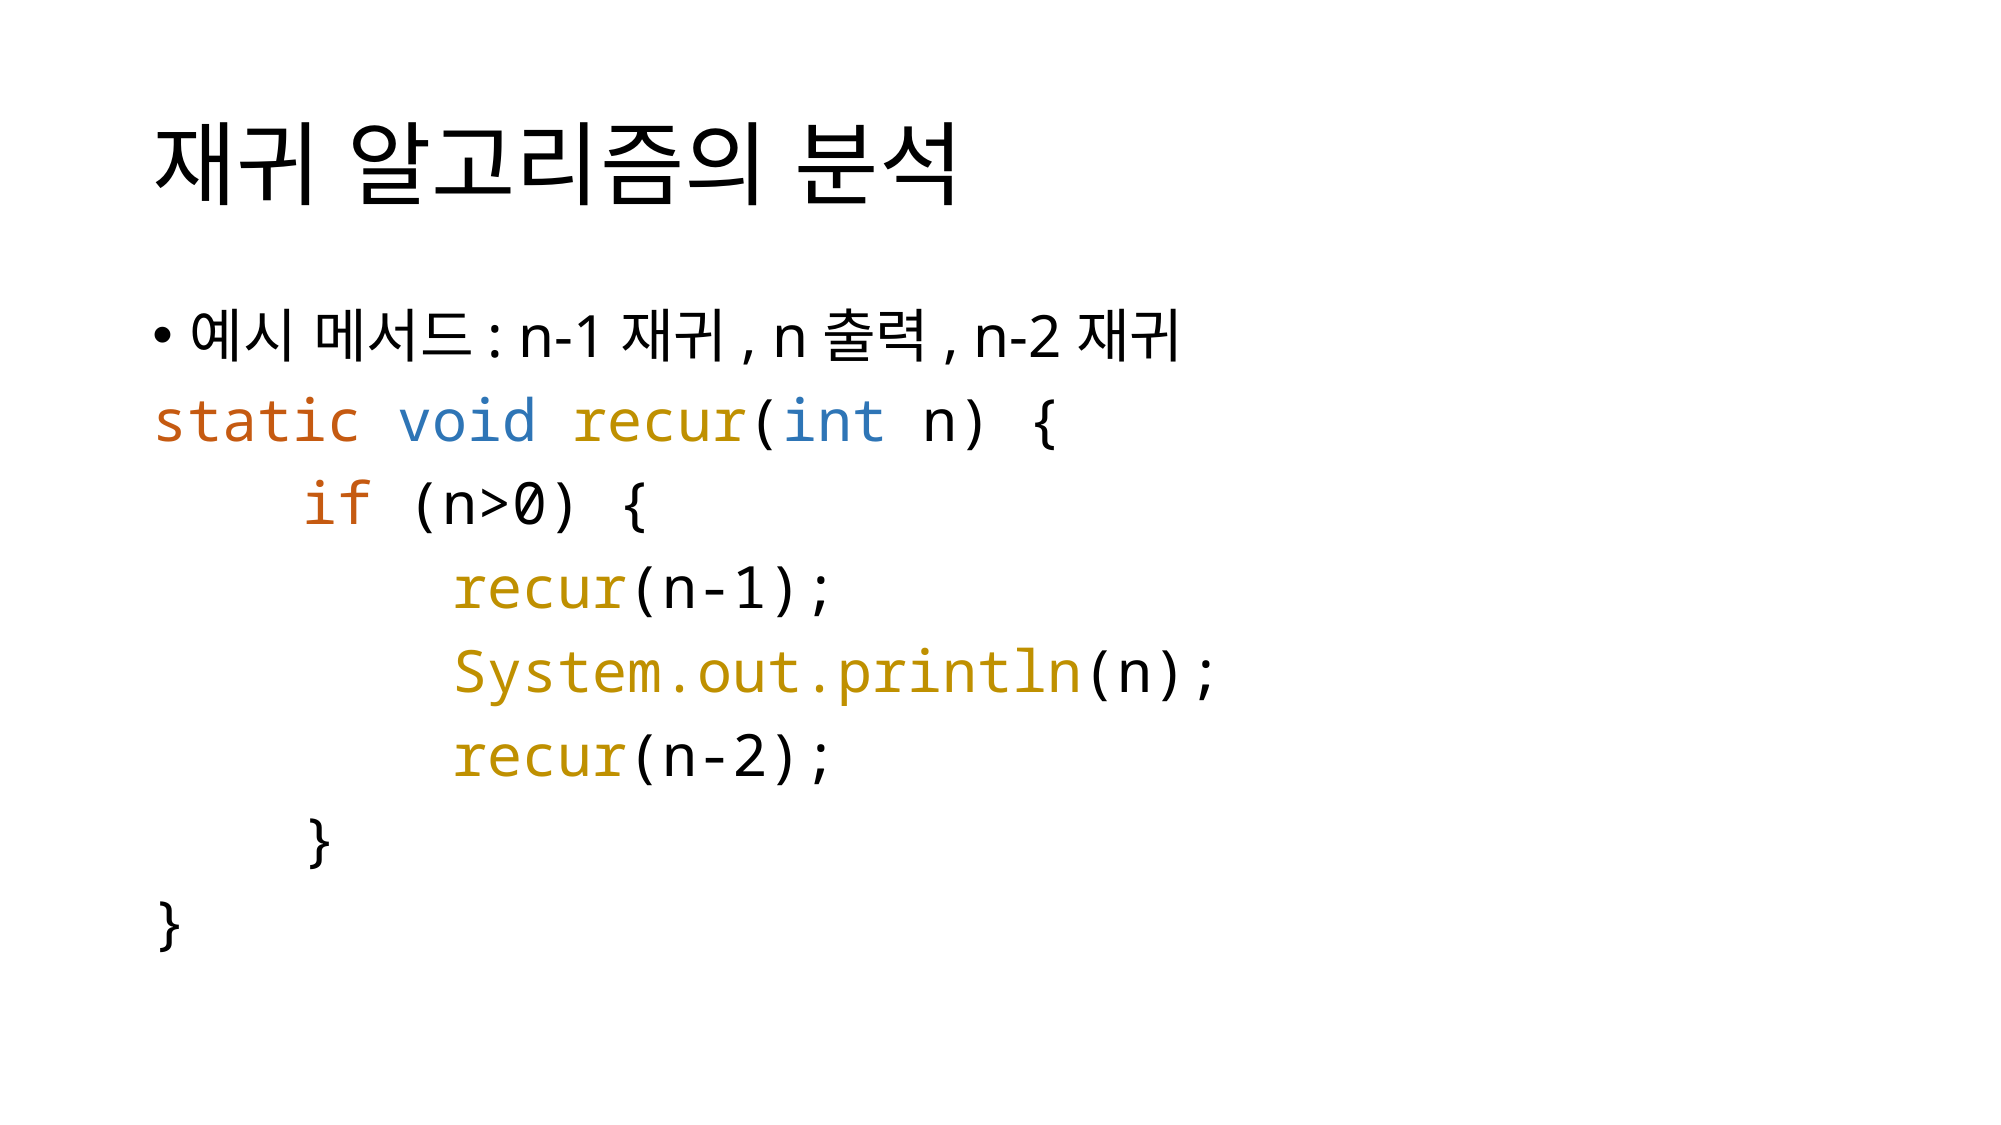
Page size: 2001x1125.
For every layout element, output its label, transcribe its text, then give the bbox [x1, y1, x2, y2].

list 예시 메서드: n-1재귀, n출력, n-2재귀 static void recur(int n) { if (n>0) { recur(n-1); System.out.println(n); recur(n-2); } } [137, 299, 1863, 1014]
title 재귀 알고리즘의 분석 [137, 59, 1863, 278]
